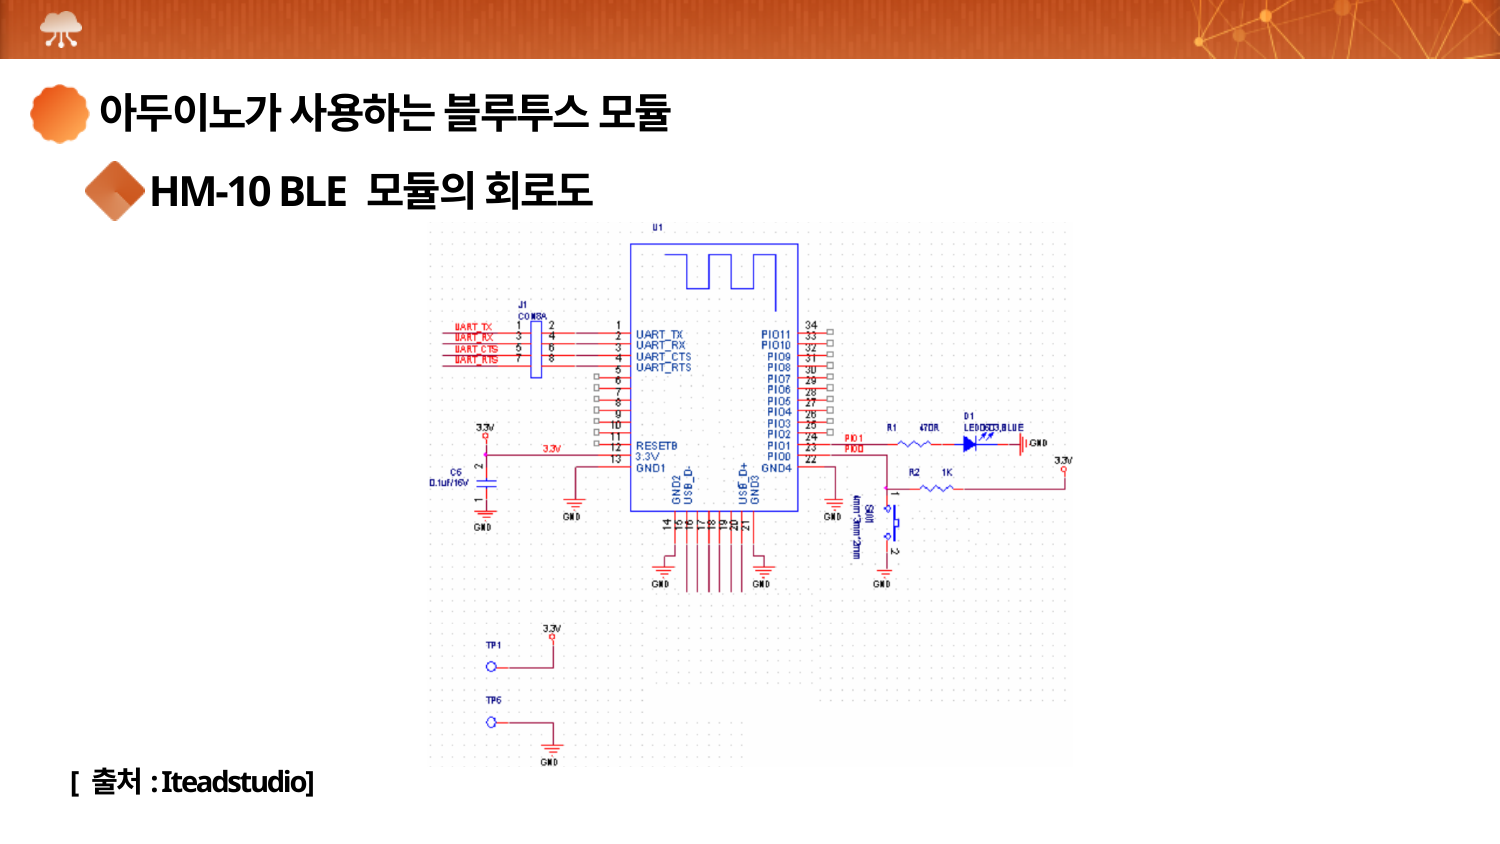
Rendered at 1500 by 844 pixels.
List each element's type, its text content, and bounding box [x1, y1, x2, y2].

picture [427, 222, 1073, 767]
text_box 블루투스 통신이란 무엇인가? [74, 1, 1416, 57]
picture [0, 0, 1500, 59]
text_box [30, 80, 1407, 147]
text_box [85, 157, 603, 224]
text_box [ 출처: Iteadstudio] [55, 755, 330, 806]
